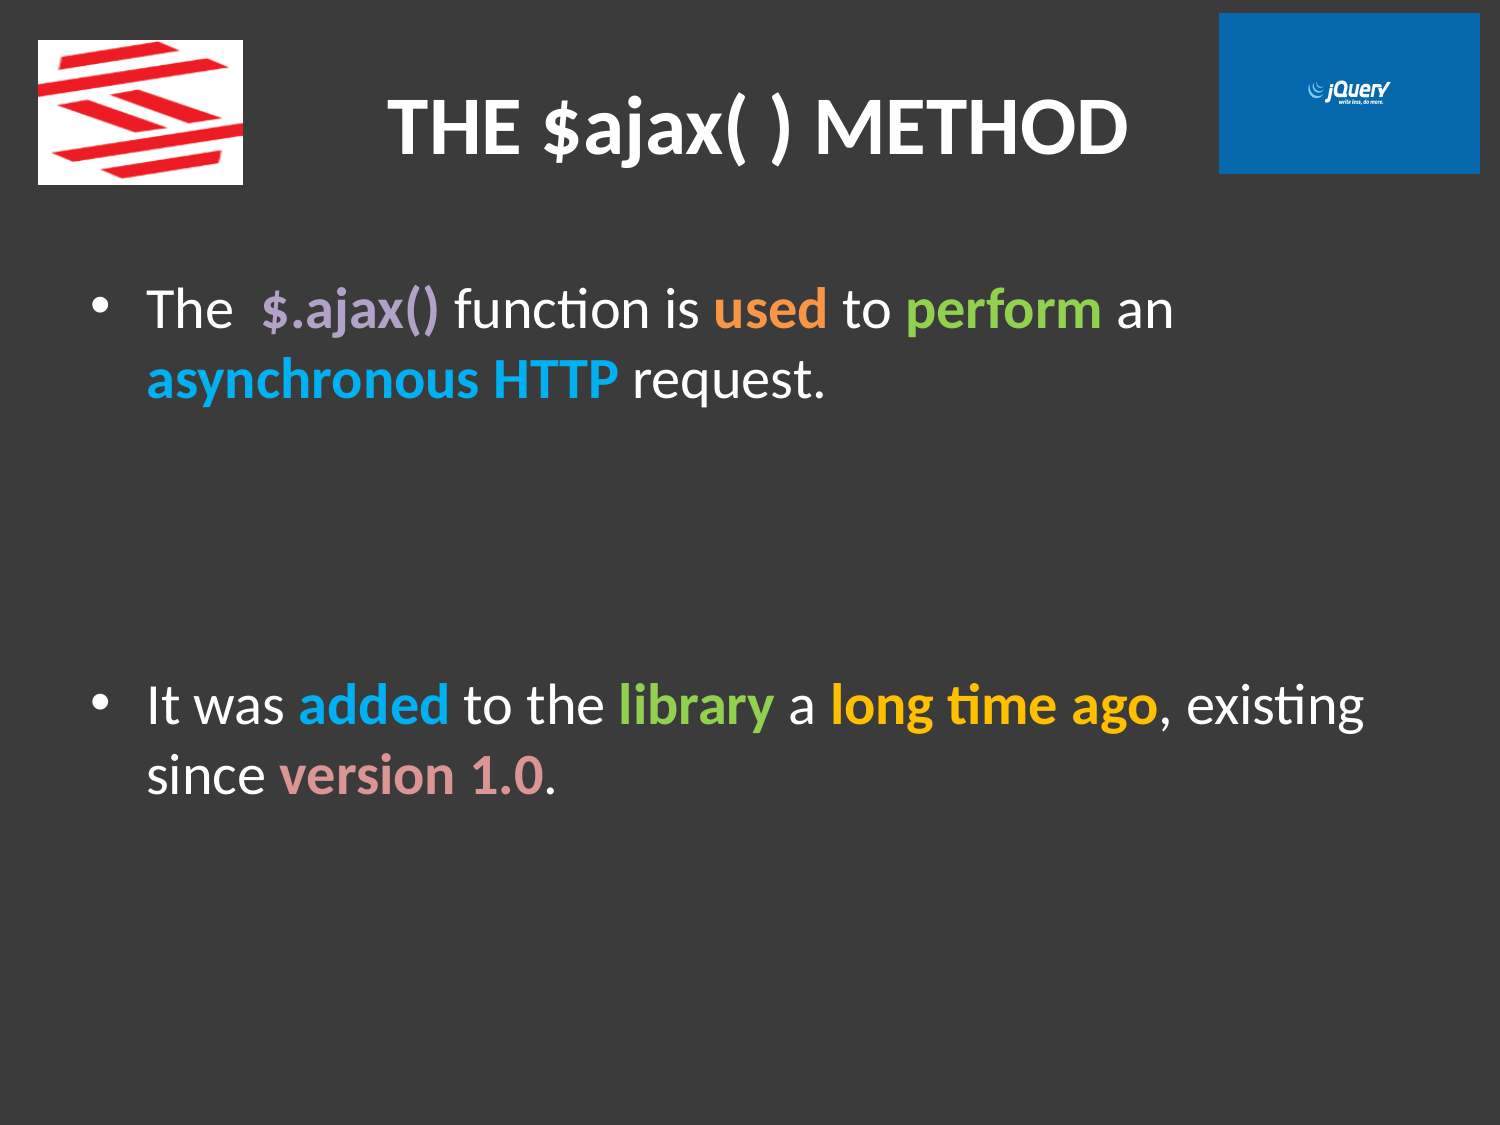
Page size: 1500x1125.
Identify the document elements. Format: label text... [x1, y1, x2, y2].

picture [37, 40, 243, 185]
title THE $ajax( ) METHOD [247, 58, 1459, 184]
picture [1218, 13, 1480, 174]
list The $.ajax() function is used to perform an asynchronous HTTP request. It was added to the library a long time ago, existing since version 1.0. [75, 262, 1425, 1005]
